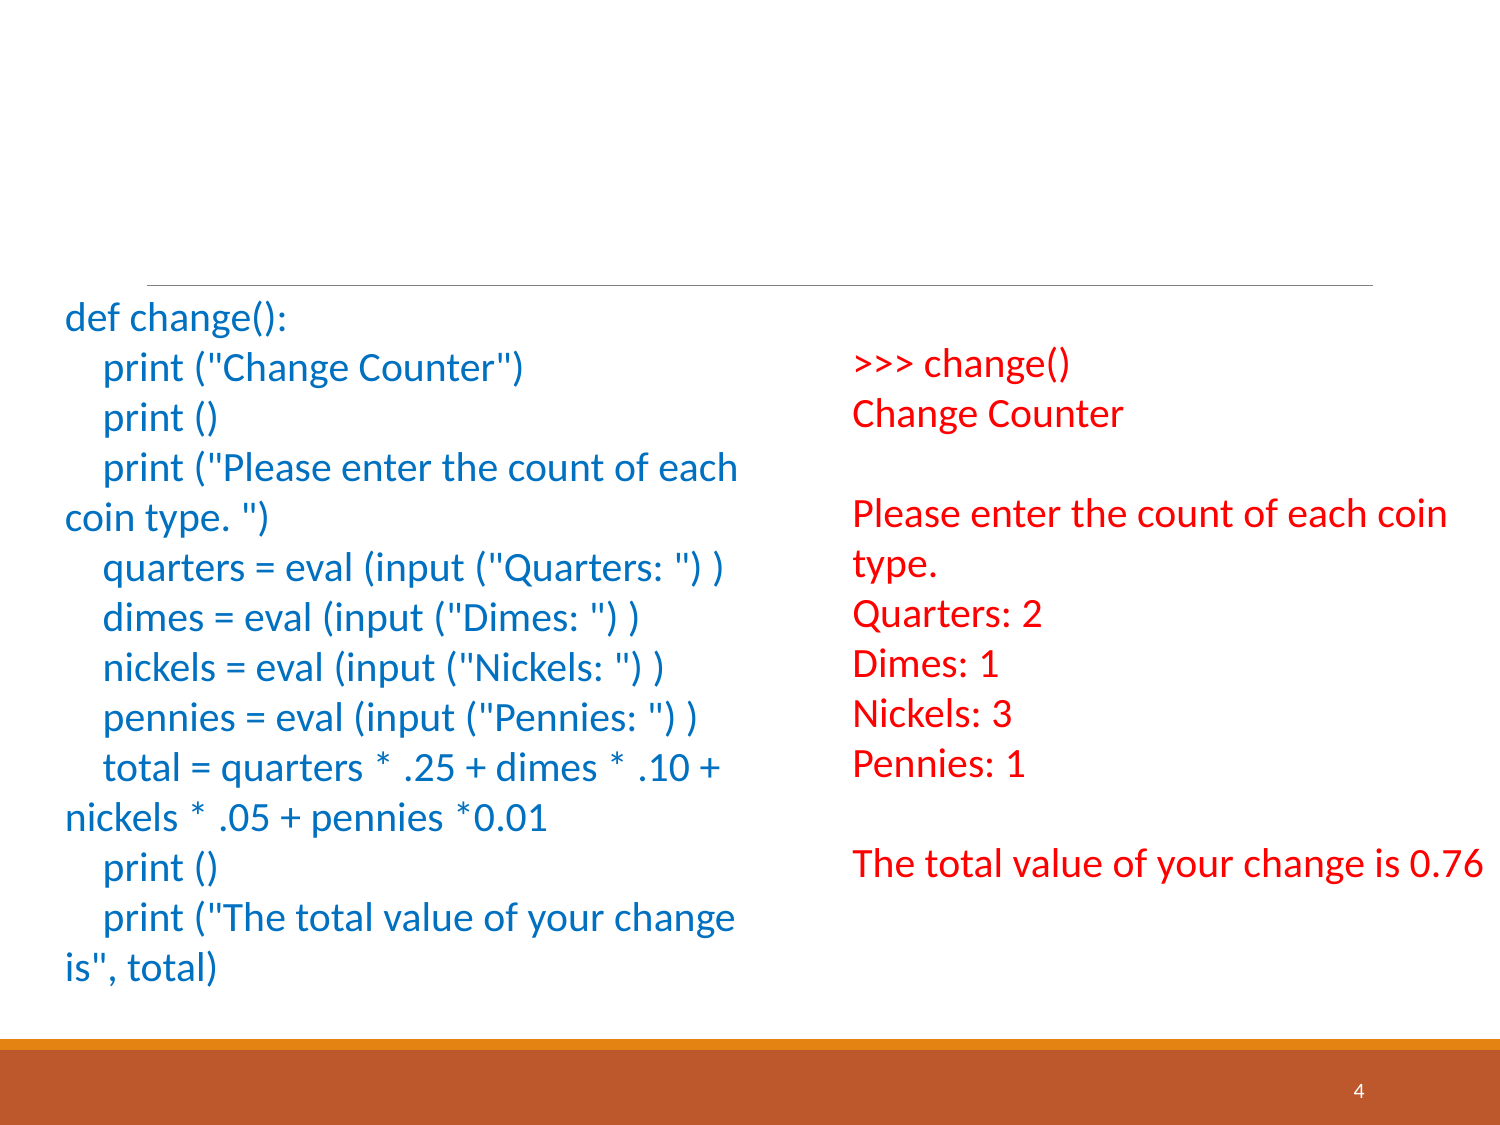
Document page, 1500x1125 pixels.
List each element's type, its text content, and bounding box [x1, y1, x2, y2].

slide_number 4 [1218, 1059, 1380, 1120]
text_box >>> change() Change Counter Please enter the count of each coin type. Quarters: 2 Dimes: 1 Nickels: 3 Pennies: 1 The total value of your change is 0.76 [837, 328, 1500, 894]
text_box def change(): print ("Change Counter") print () print ("Please enter the count of each coin type. ") quarters = eval (input ("Quarters: ") ) dimes = eval (input ("Dimes: ") ) nickels = eval (input ("Nickels: ") ) pennies = eval (input ("Pennies: ") ) total = quarters * .25 + dimes * .10 + nickels * .05 + pennies *0.01 print () print ("The total value of your change is", total) [49, 282, 800, 998]
